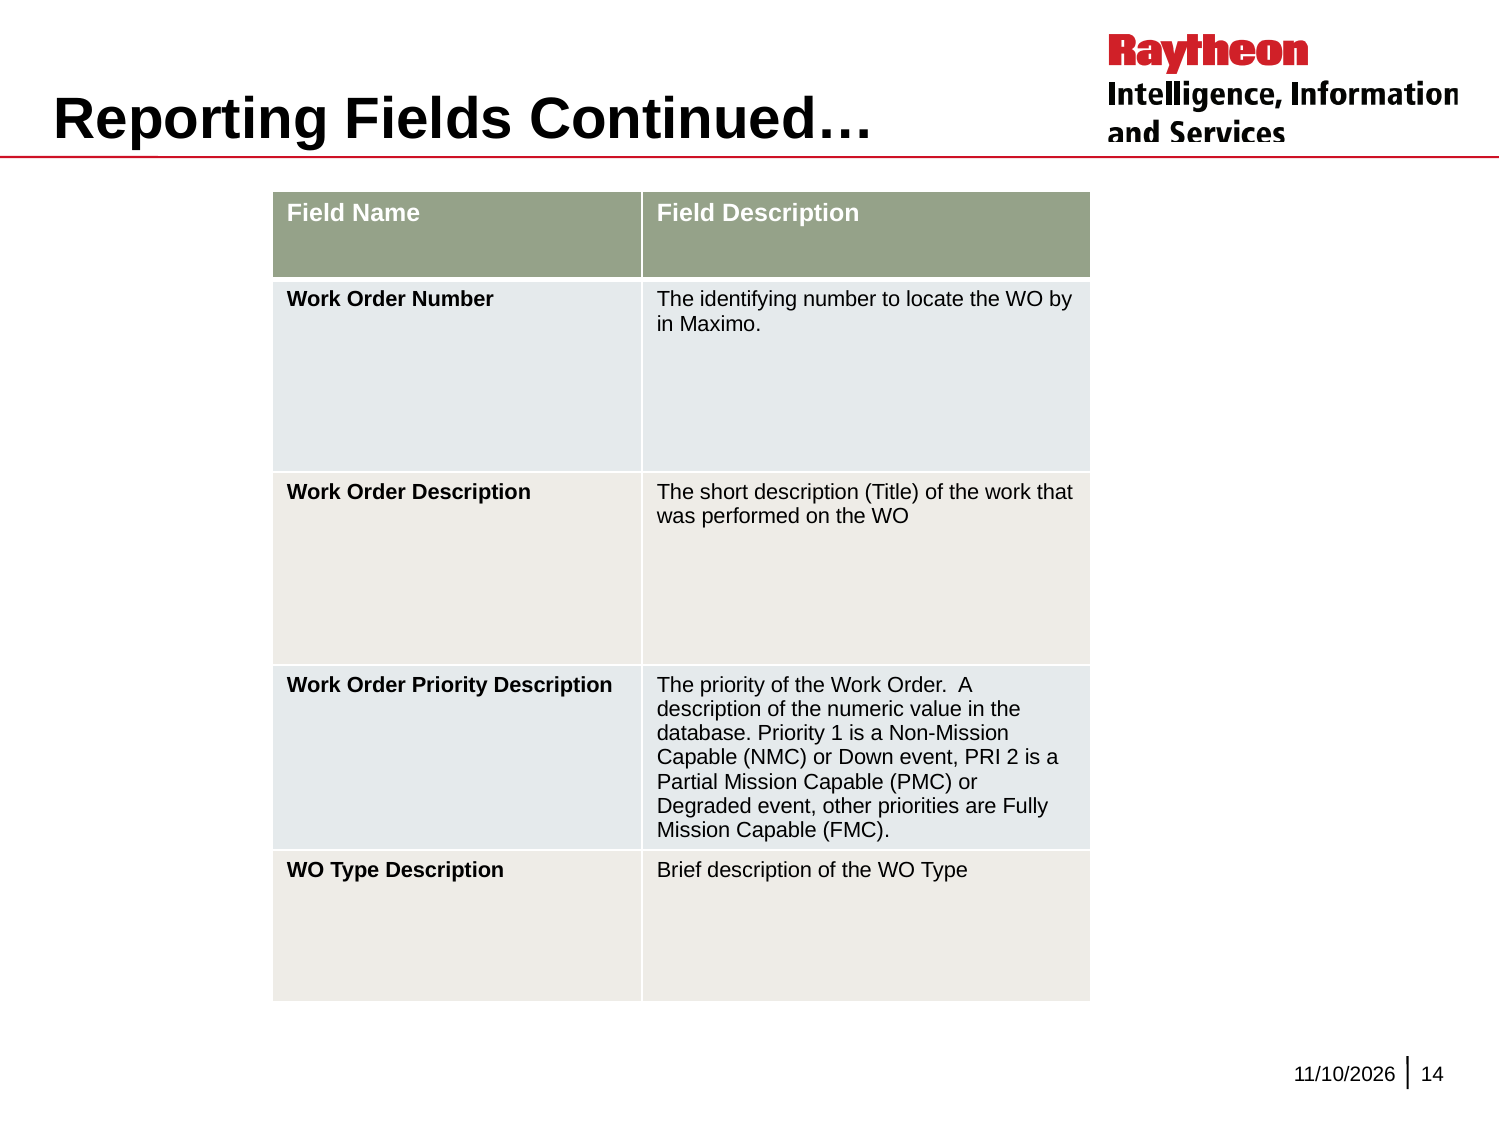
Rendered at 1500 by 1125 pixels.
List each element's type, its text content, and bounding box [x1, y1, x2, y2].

table_cell The identifying number to locate the WO by in Maximo. [643, 282, 1090, 471]
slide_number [1045, 1042, 1396, 1103]
table_cell The priority of the Work Order. A description of the numeric value in the database. Priority 1 is a Non-Mission Capable (NMC) or Down event, PRI 2 is a Partial Mission Capable (PMC) or Degraded event, other priorities are Fully Mission Capable (FMC). [643, 666, 1090, 849]
table_cell Work Order Number [273, 282, 641, 471]
table_header Field Description [643, 192, 1090, 277]
slide_number 14 [1420, 1042, 1490, 1103]
table_header Field Name [273, 192, 641, 277]
table_cell Work Order Description [273, 473, 641, 664]
table_cell Work Order Priority Description [273, 666, 641, 849]
table_cell The short description (Title) of the work that was performed on the WO [643, 473, 1090, 664]
table_cell Brief description of the WO Type [643, 851, 1090, 1001]
title Reporting Fields Continued… [38, 45, 1018, 158]
table_cell WO Type Description [273, 851, 641, 1001]
